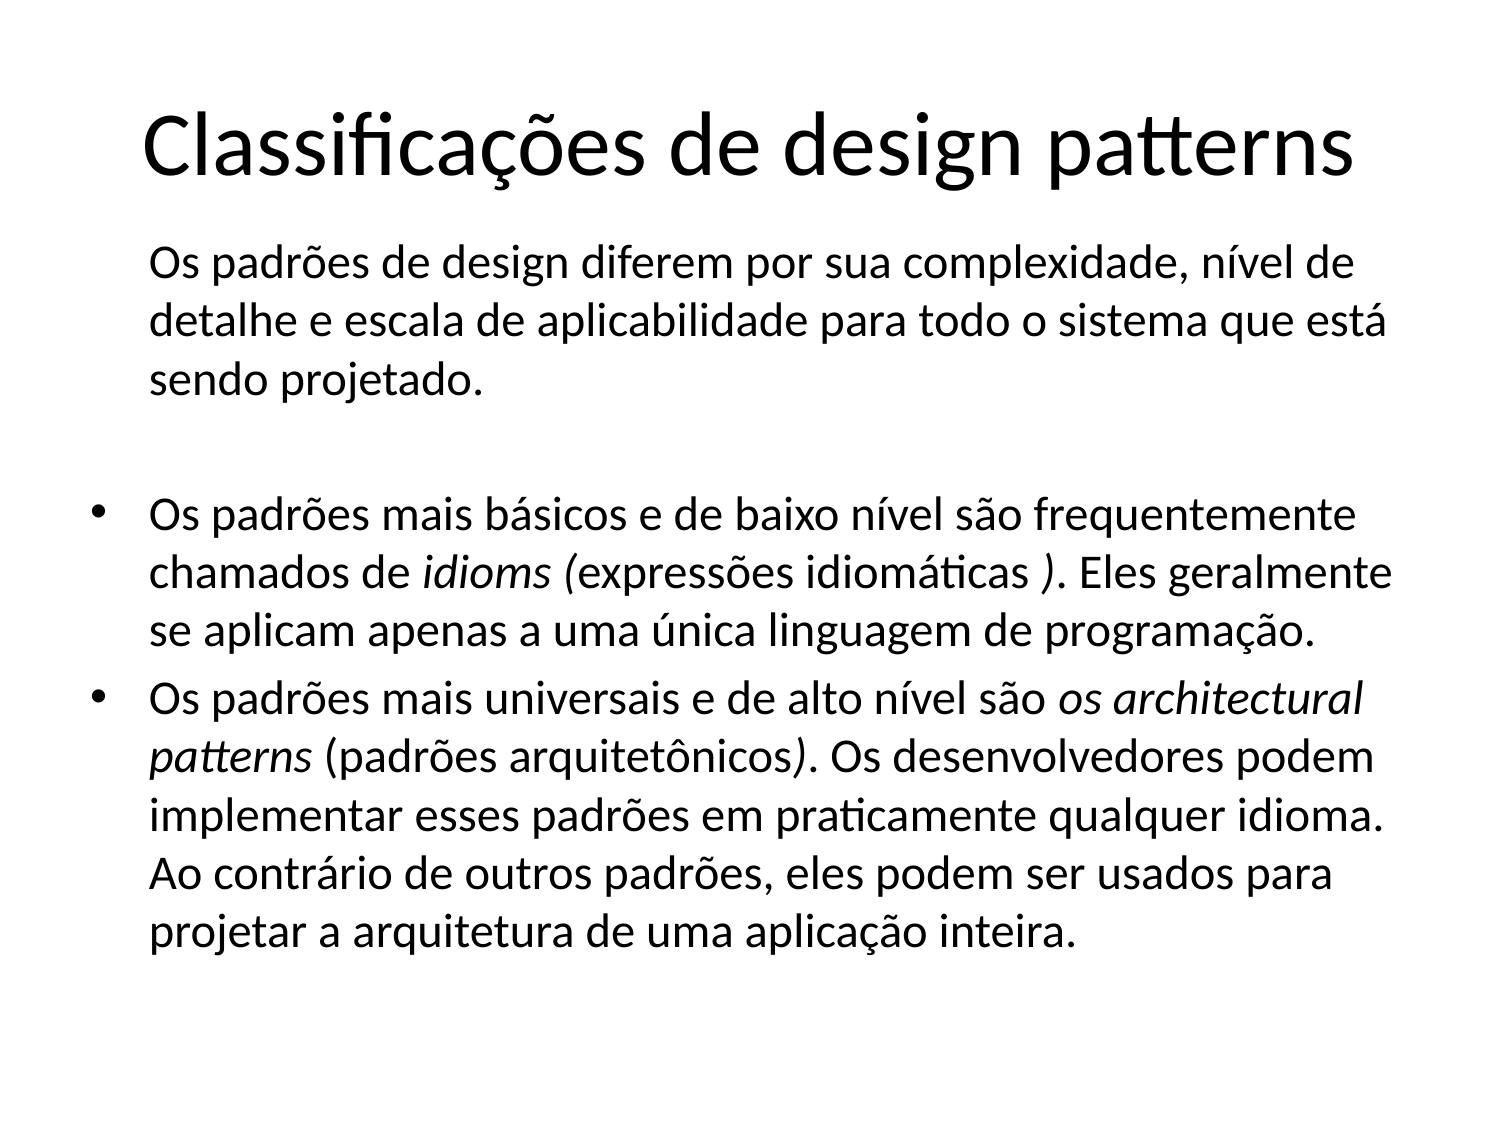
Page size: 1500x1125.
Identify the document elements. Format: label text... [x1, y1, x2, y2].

list Os padrões de design diferem por sua complexidade, nível de detalhe e escala de aplicabilidade para todo o sistema que está sendo projetado. Os padrões mais básicos e de baixo nível são frequentemente chamados de idioms (expressões idiomáticas ). Eles geralmente se aplicam apenas a uma única linguagem de programação. Os padrões mais universais e de alto nível são os architectural patterns (padrões arquitetônicos). Os desenvolvedores podem implementar esses padrões em praticamente qualquer idioma. Ao contrário de outros padrões, eles podem ser usados para projetar a arquitetura de uma aplicação inteira. [75, 222, 1425, 1005]
title Classificações de design patterns [75, 45, 1425, 222]
